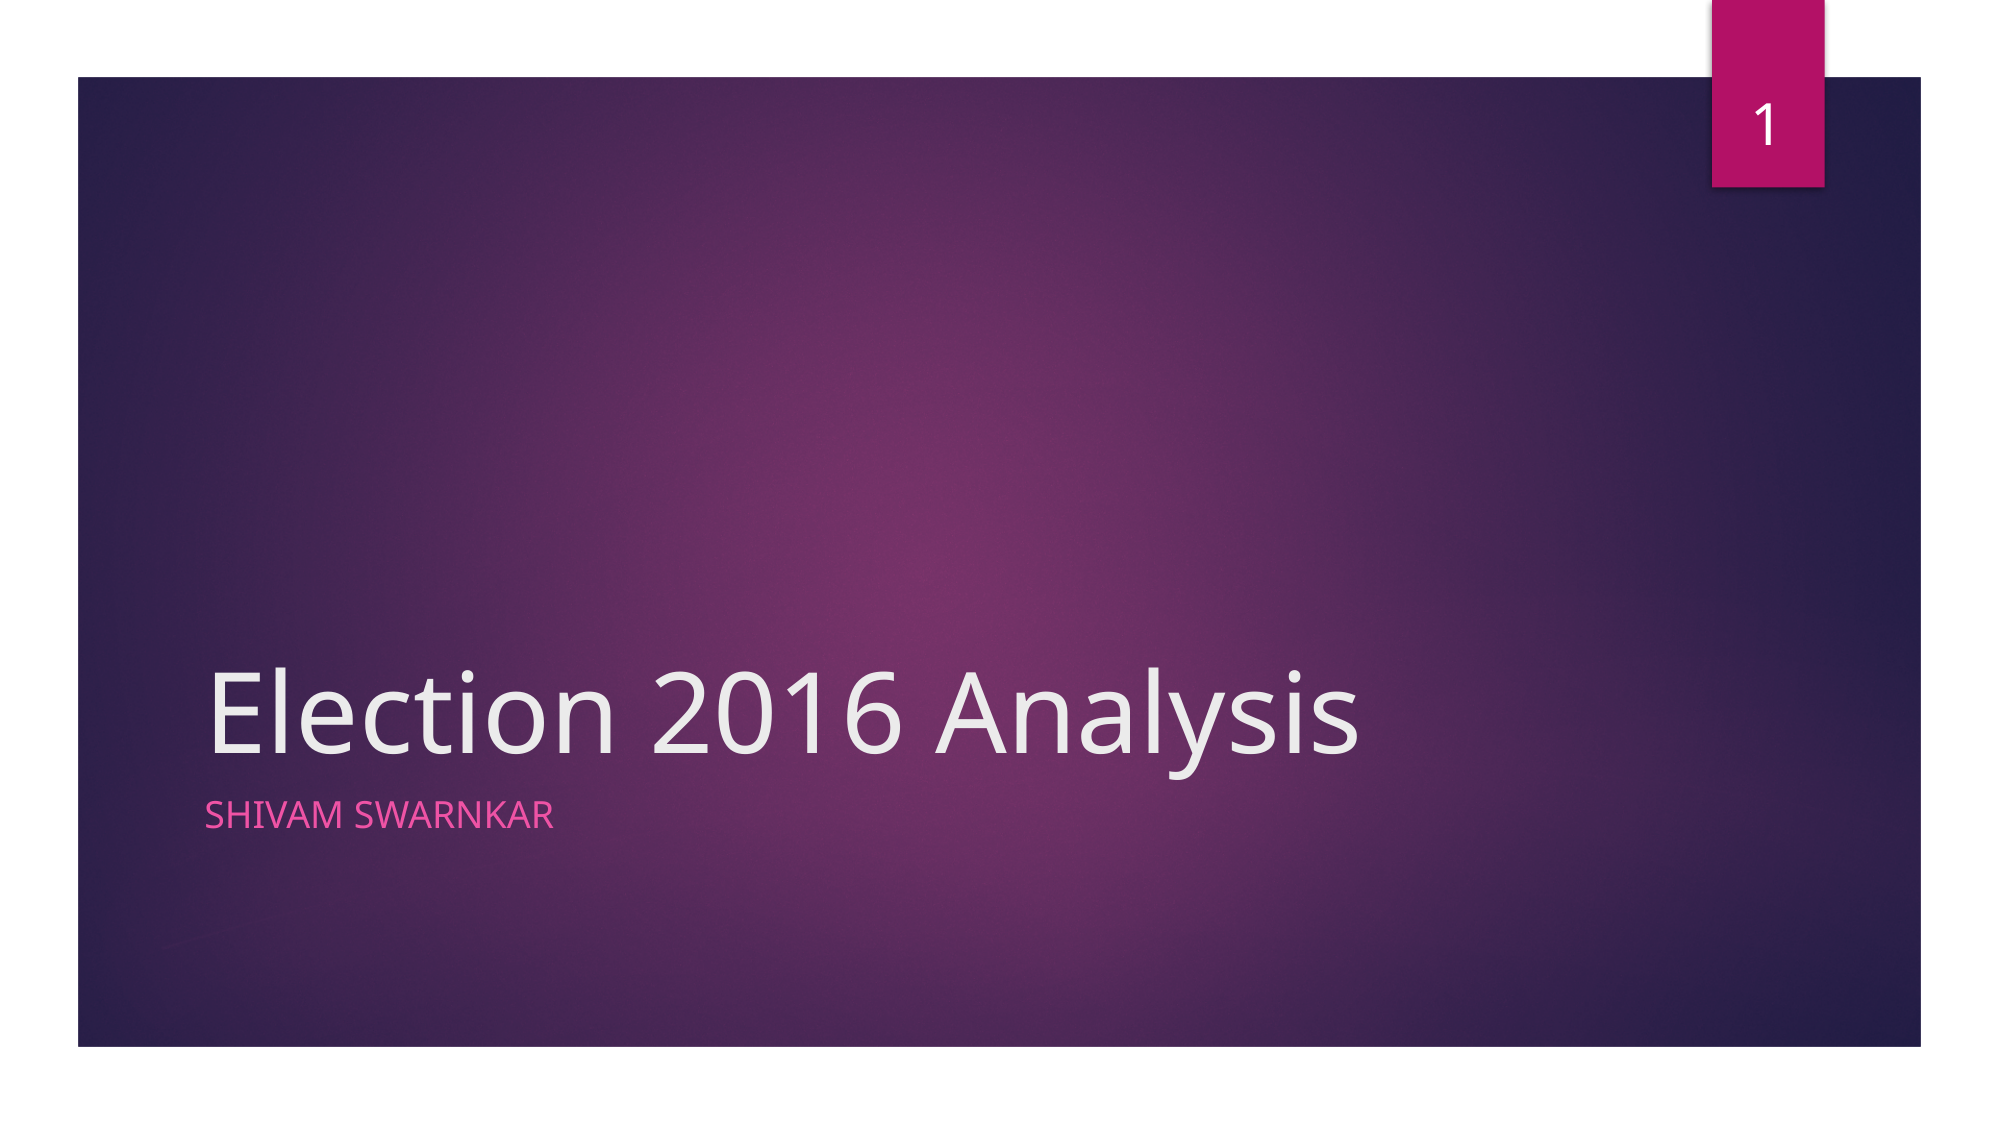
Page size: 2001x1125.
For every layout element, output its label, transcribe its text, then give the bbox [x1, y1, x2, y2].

slide_number 1 [1698, 48, 1836, 175]
title Election 2016 Analysis [189, 344, 1638, 783]
subtitle Shivam SWARNKAR [189, 783, 1638, 925]
